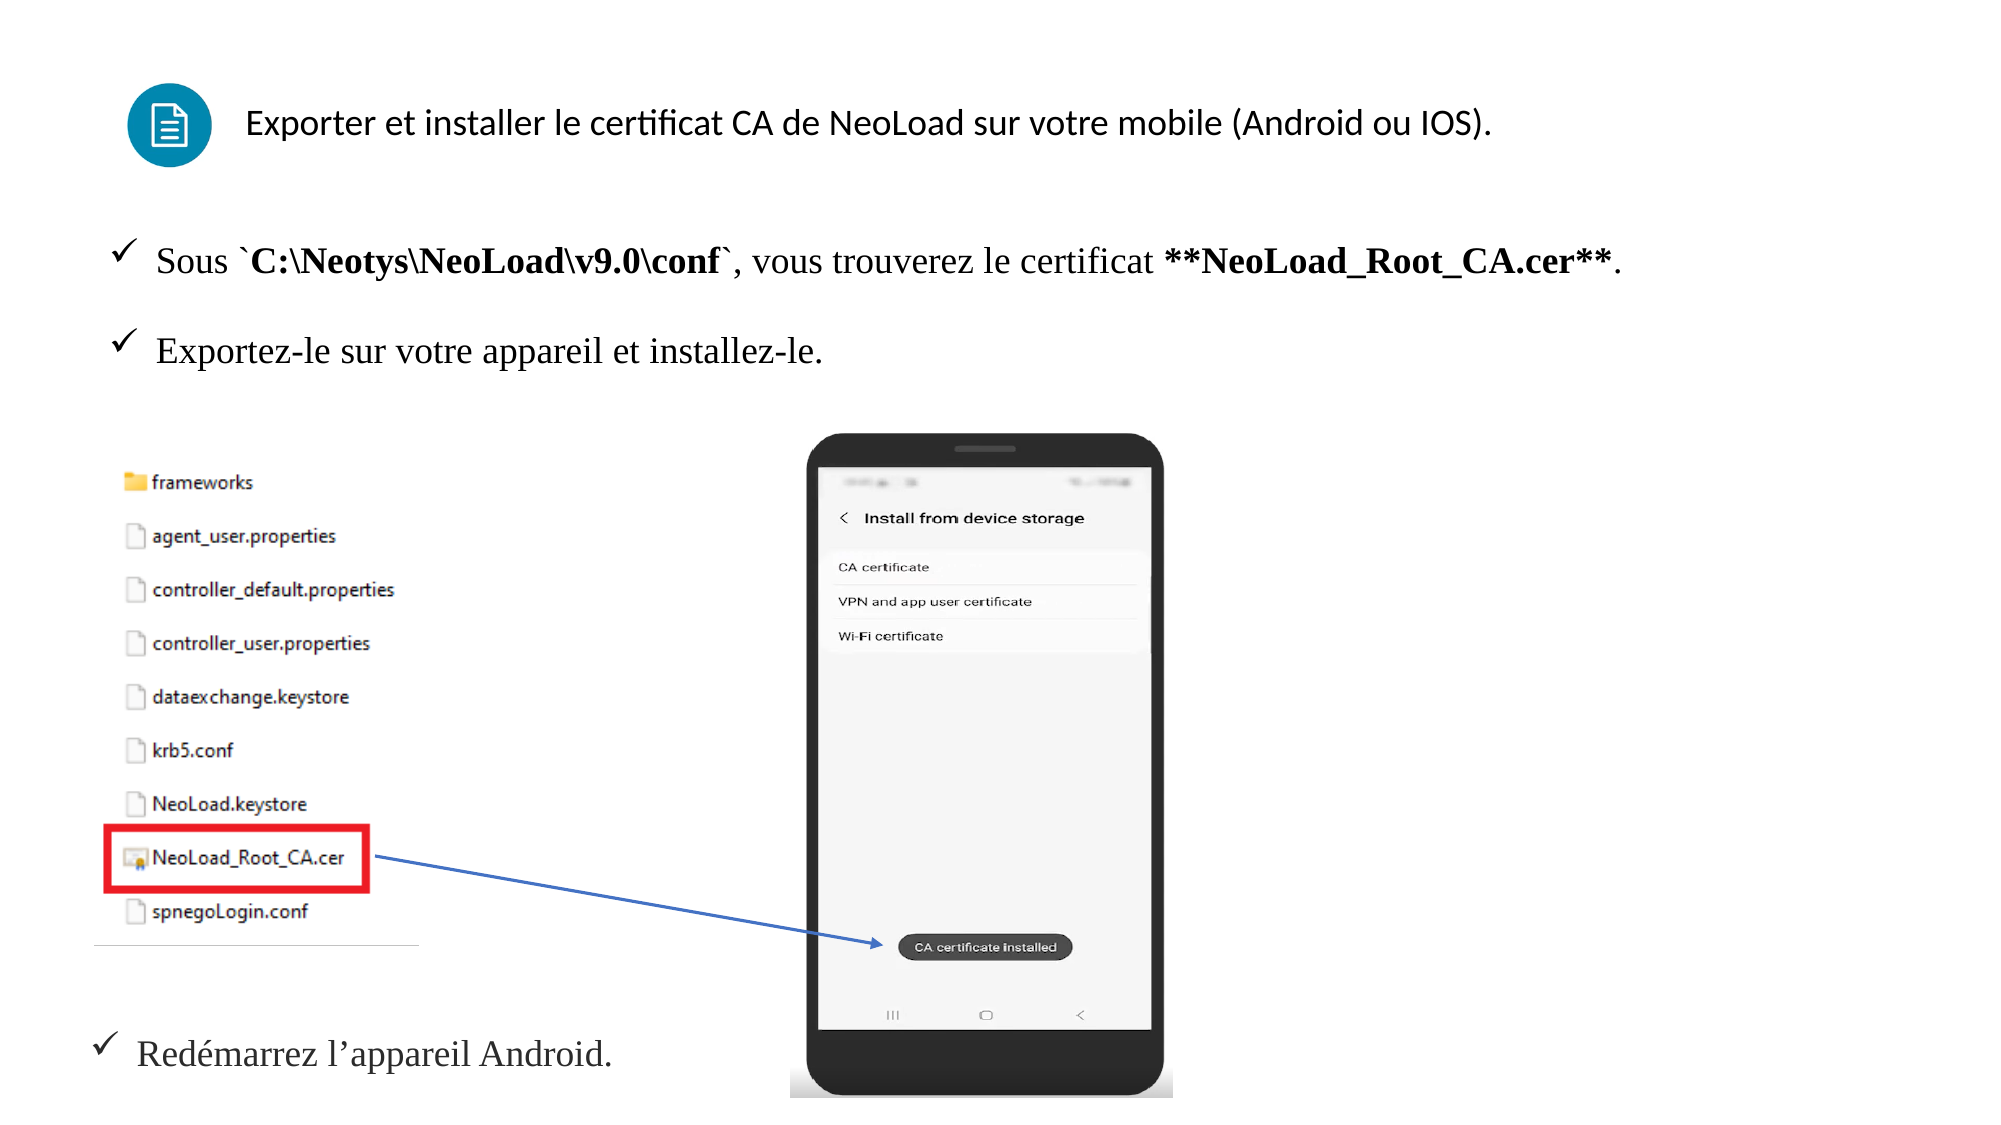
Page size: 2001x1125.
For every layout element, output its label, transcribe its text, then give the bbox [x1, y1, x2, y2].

picture [94, 452, 419, 959]
picture [790, 422, 1173, 1098]
text_box Redémarrez l’appareil Android. [75, 1021, 790, 1082]
text_box Exporter et installer le certificat CA de NeoLoad sur votre mobile (Android ou IOS). [230, 90, 1586, 150]
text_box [374, 855, 884, 946]
picture [118, 72, 223, 169]
text_box Sous `C:\Neotys\NeoLoad\v9.0\conf`, vous trouverez le certificat **NeoLoad_Root_CA.cer**. Exportez-le sur votre appareil et installez-le. [94, 229, 1722, 379]
